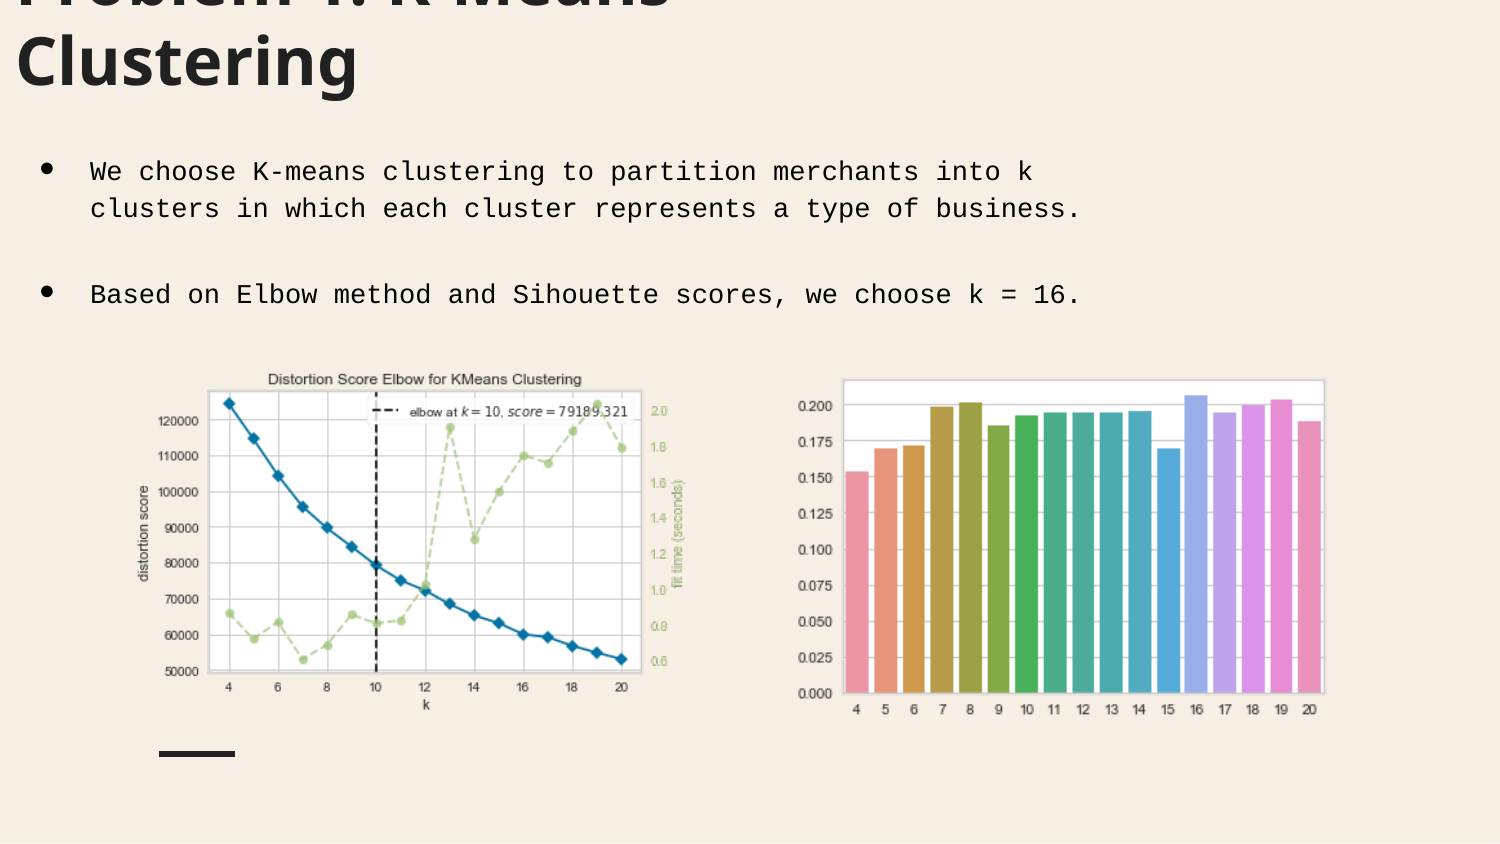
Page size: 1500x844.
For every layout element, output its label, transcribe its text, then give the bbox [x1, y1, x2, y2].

picture [130, 365, 695, 720]
picture [787, 371, 1334, 726]
list We choose K-means clustering to partition merchants into k clusters in which each cluster represents a type of business. Based on Elbow method and Sihouette scores, we choose k = 16. [0, 132, 1143, 332]
title Problem 1: K-Means Clustering [0, 25, 733, 114]
